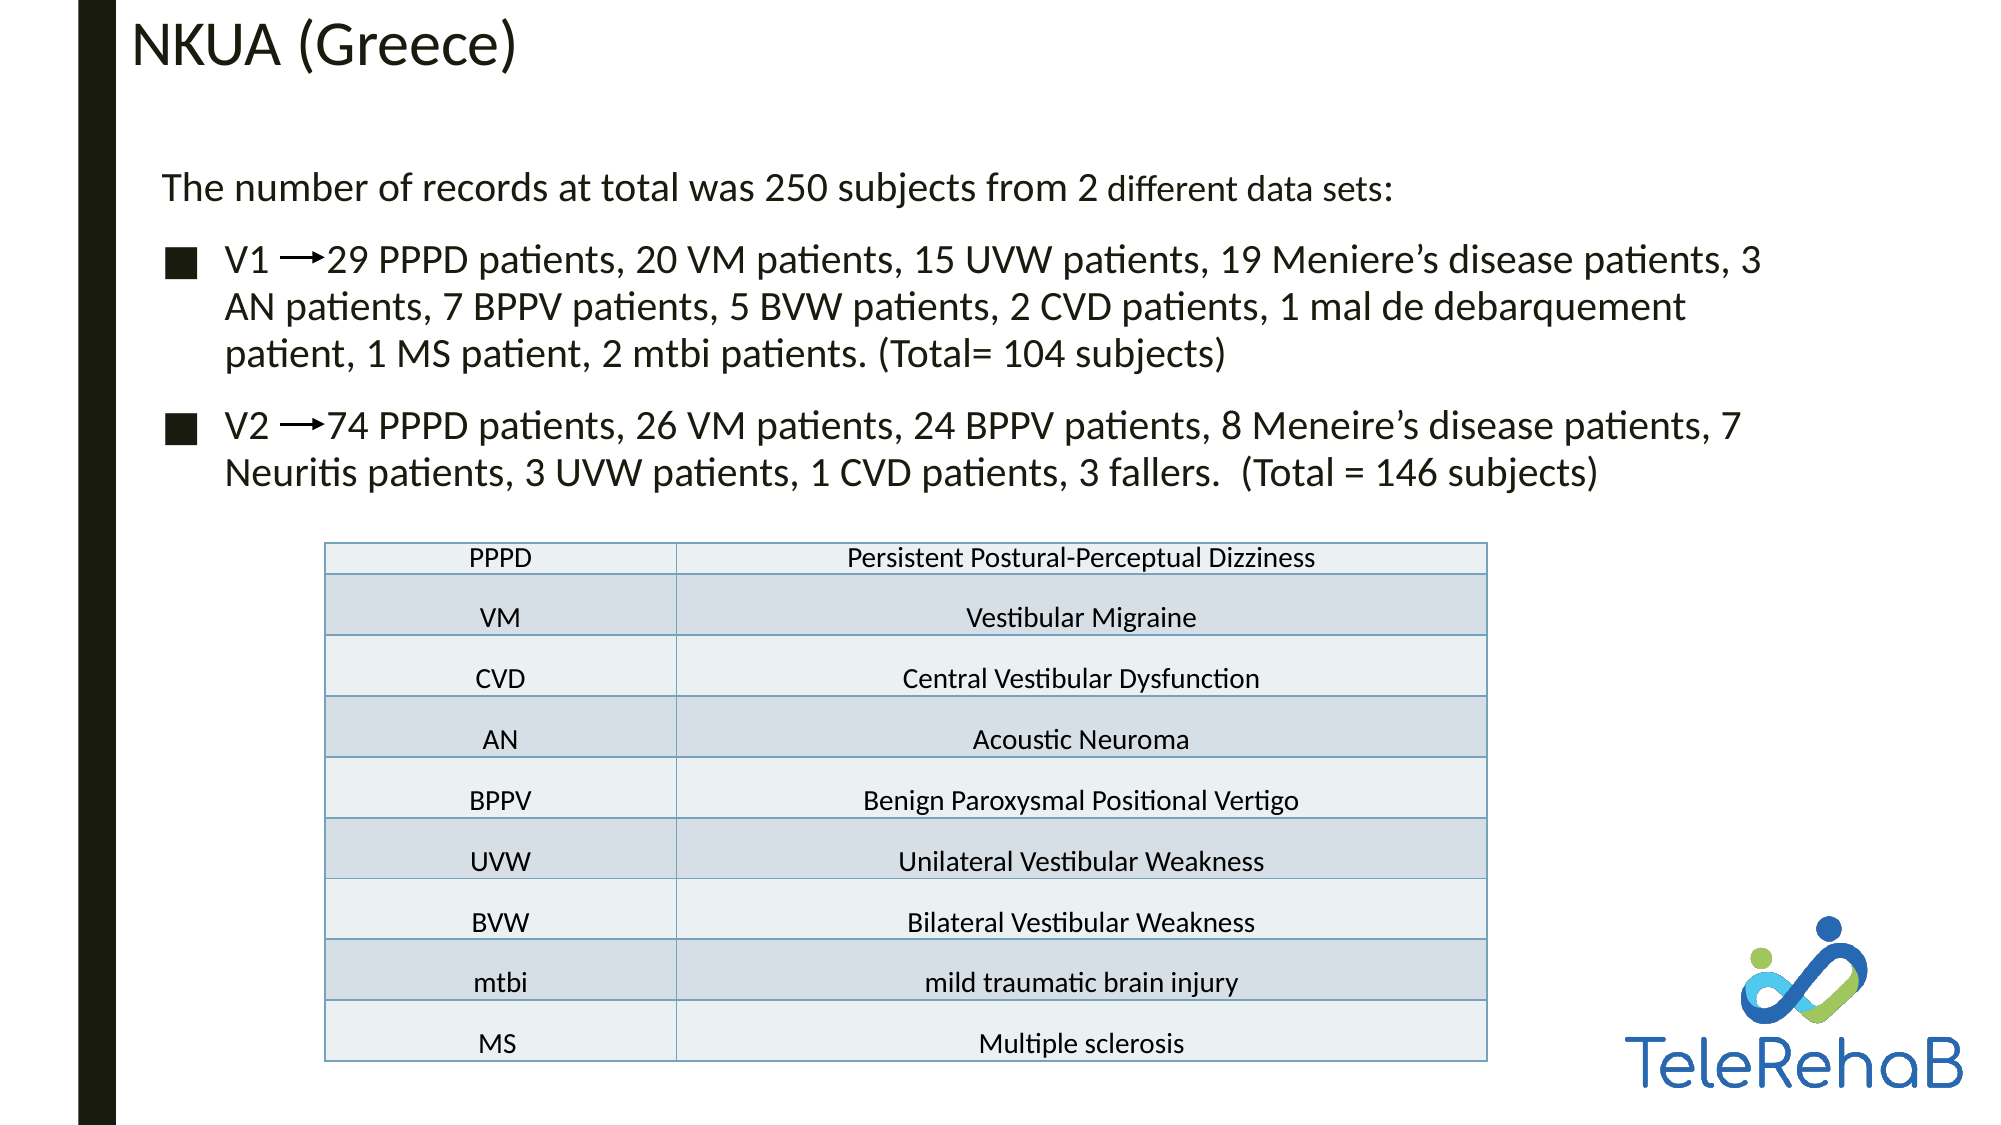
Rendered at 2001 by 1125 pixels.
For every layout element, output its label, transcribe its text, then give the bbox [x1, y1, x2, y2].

table_cell UVW [326, 819, 676, 878]
table_cell BPPV [326, 758, 676, 817]
table_cell Benign Paroxysmal Positional Vertigo [677, 758, 1486, 817]
table_cell Acoustic Neuroma [677, 697, 1486, 756]
table_cell AN [326, 697, 676, 756]
table_cell BVW [326, 879, 676, 938]
list The number of records at total was 250 subjects from 2 different data sets: V1 29 PPPD patients, 20 VM patients, 15 UVW patients, 19 Meniere’s disease patients, 3 AN patients, 7 BPPV patients, 5 BVW patients, 2 CVD patients, 1 mal de debarquement patient, 1 MS patient, 2 mtbi patients. (Total= 104 subjects) V2 74 PPPD patients, 26 VM patients, 24 BPPV patients, 8 Meneire’s disease patients, 7 Neuritis patients, 3 UVW patients, 1 CVD patients, 3 fallers. (Total = 146 subjects) [146, 156, 1799, 925]
table_cell CVD [326, 636, 676, 695]
table_cell Bilateral Vestibular Weakness [677, 879, 1486, 938]
title NKUA (Greece) [116, 2, 1692, 173]
table_cell MS [326, 1001, 676, 1060]
table_cell VM [326, 575, 676, 634]
picture [1624, 916, 1963, 1088]
table_cell mtbi [326, 940, 676, 999]
table_cell Multiple sclerosis [677, 1001, 1486, 1060]
table_cell Central Vestibular Dysfunction [677, 636, 1486, 695]
table_cell Vestibular Migraine [677, 575, 1486, 634]
table_header Persistent Postural-Perceptual Dizziness [677, 544, 1486, 573]
table_header PPPD [326, 544, 676, 573]
table_cell mild traumatic brain injury [677, 940, 1486, 999]
table_cell Unilateral Vestibular Weakness [677, 819, 1486, 878]
